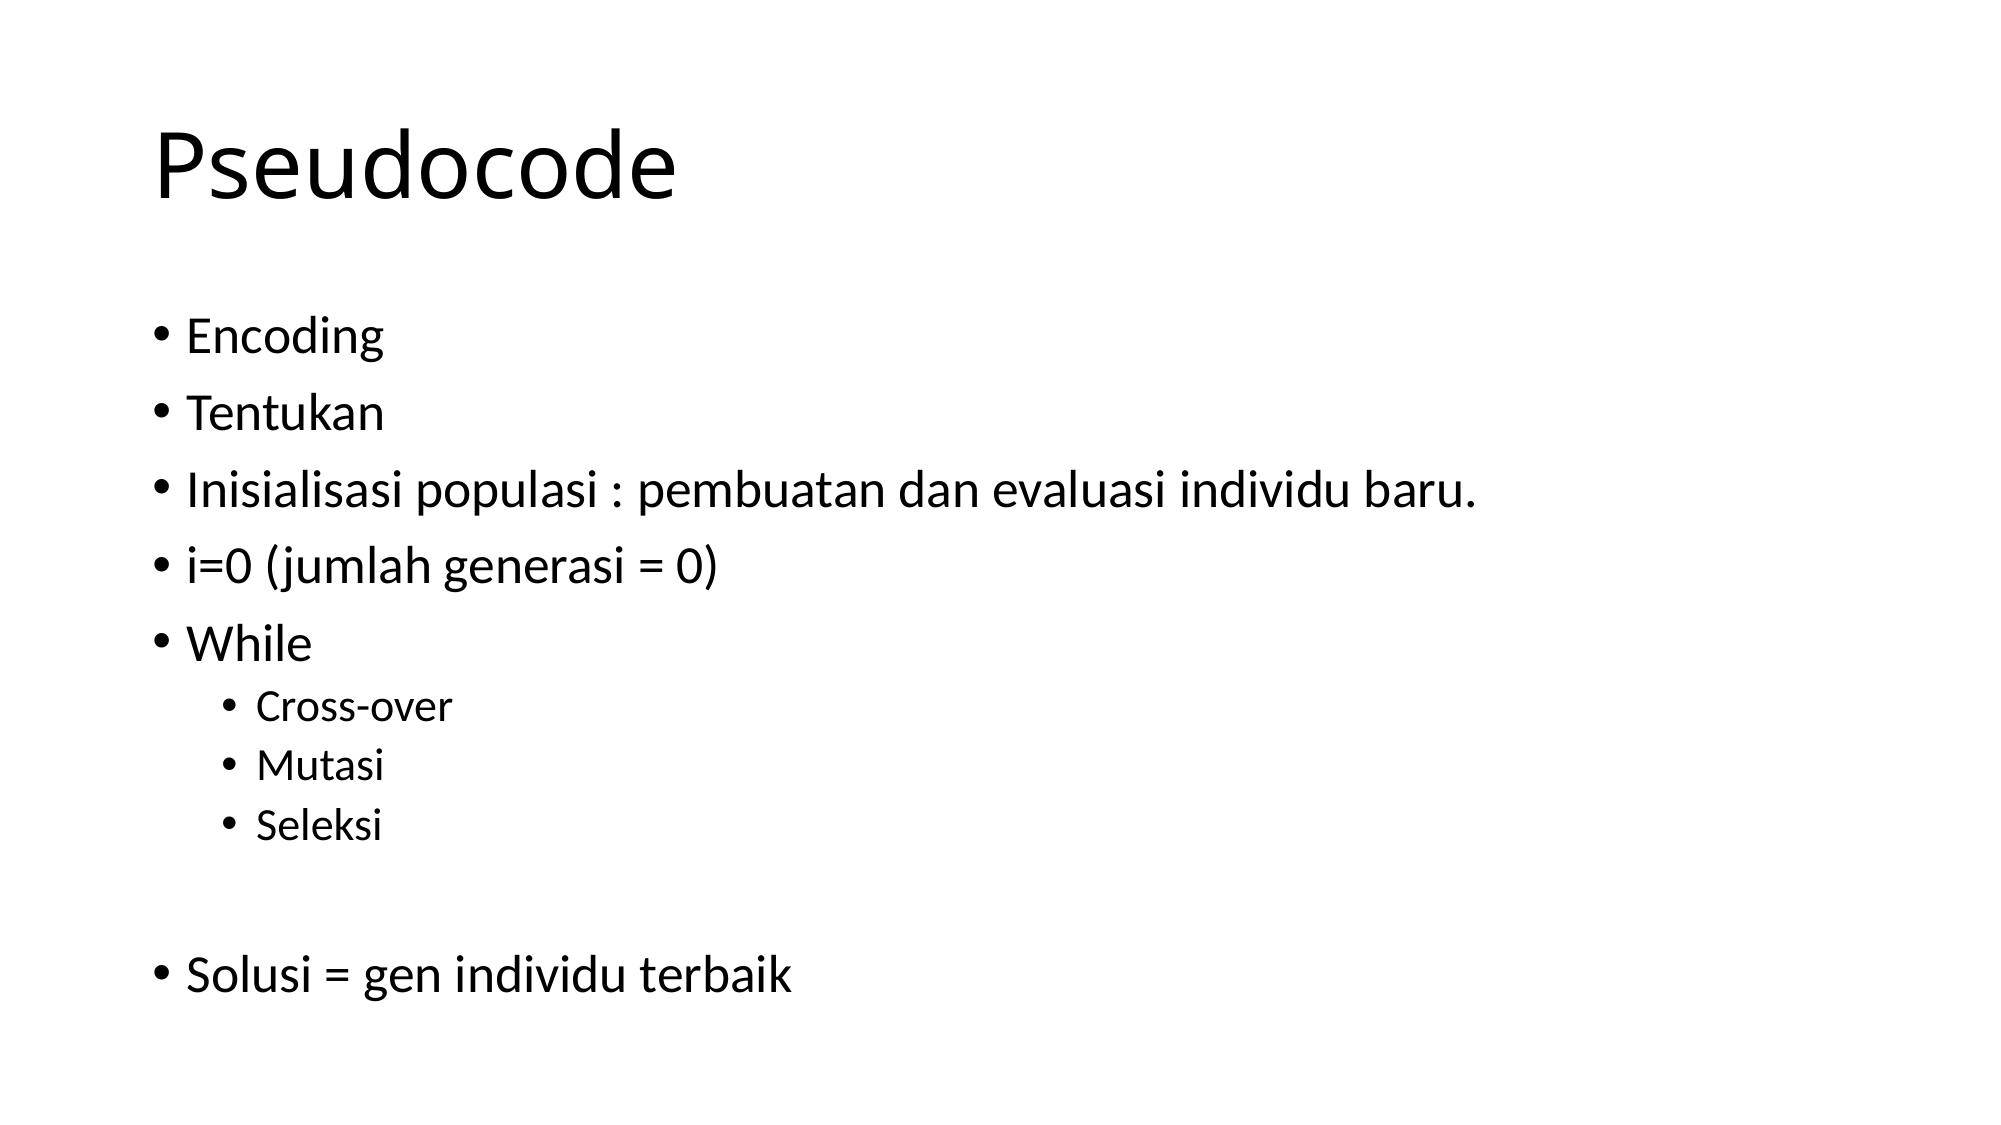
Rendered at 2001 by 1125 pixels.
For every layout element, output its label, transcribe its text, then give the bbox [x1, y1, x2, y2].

title Pseudocode [137, 59, 1863, 278]
